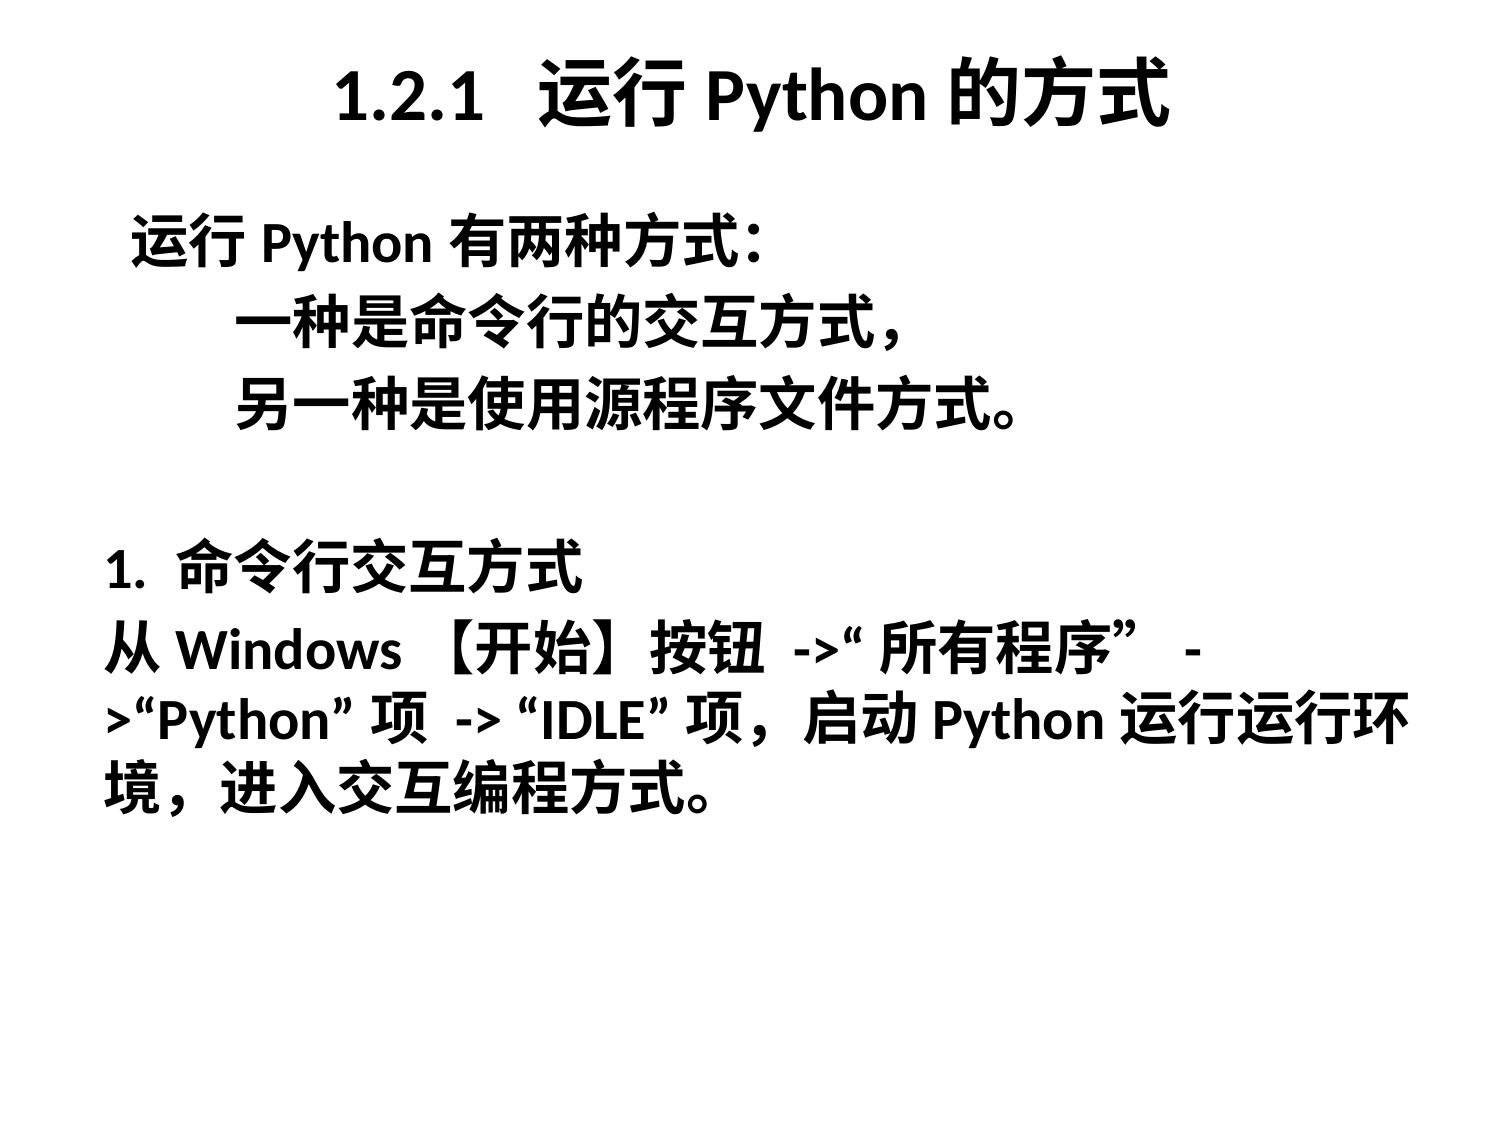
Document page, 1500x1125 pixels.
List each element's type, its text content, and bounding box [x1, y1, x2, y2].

title 1.2.1 运行Python的方式 [76, 19, 1427, 161]
list 运行Python有两种方式： 一种是命令行的交互方式， 另一种是使用源程序文件方式。 1. 命令行交互方式 从Windows【开始】按钮 ->“所有程序”->“Python”项 -> “IDLE”项，启动Python运行运行环境，进入交互编程方式。 [88, 196, 1439, 998]
